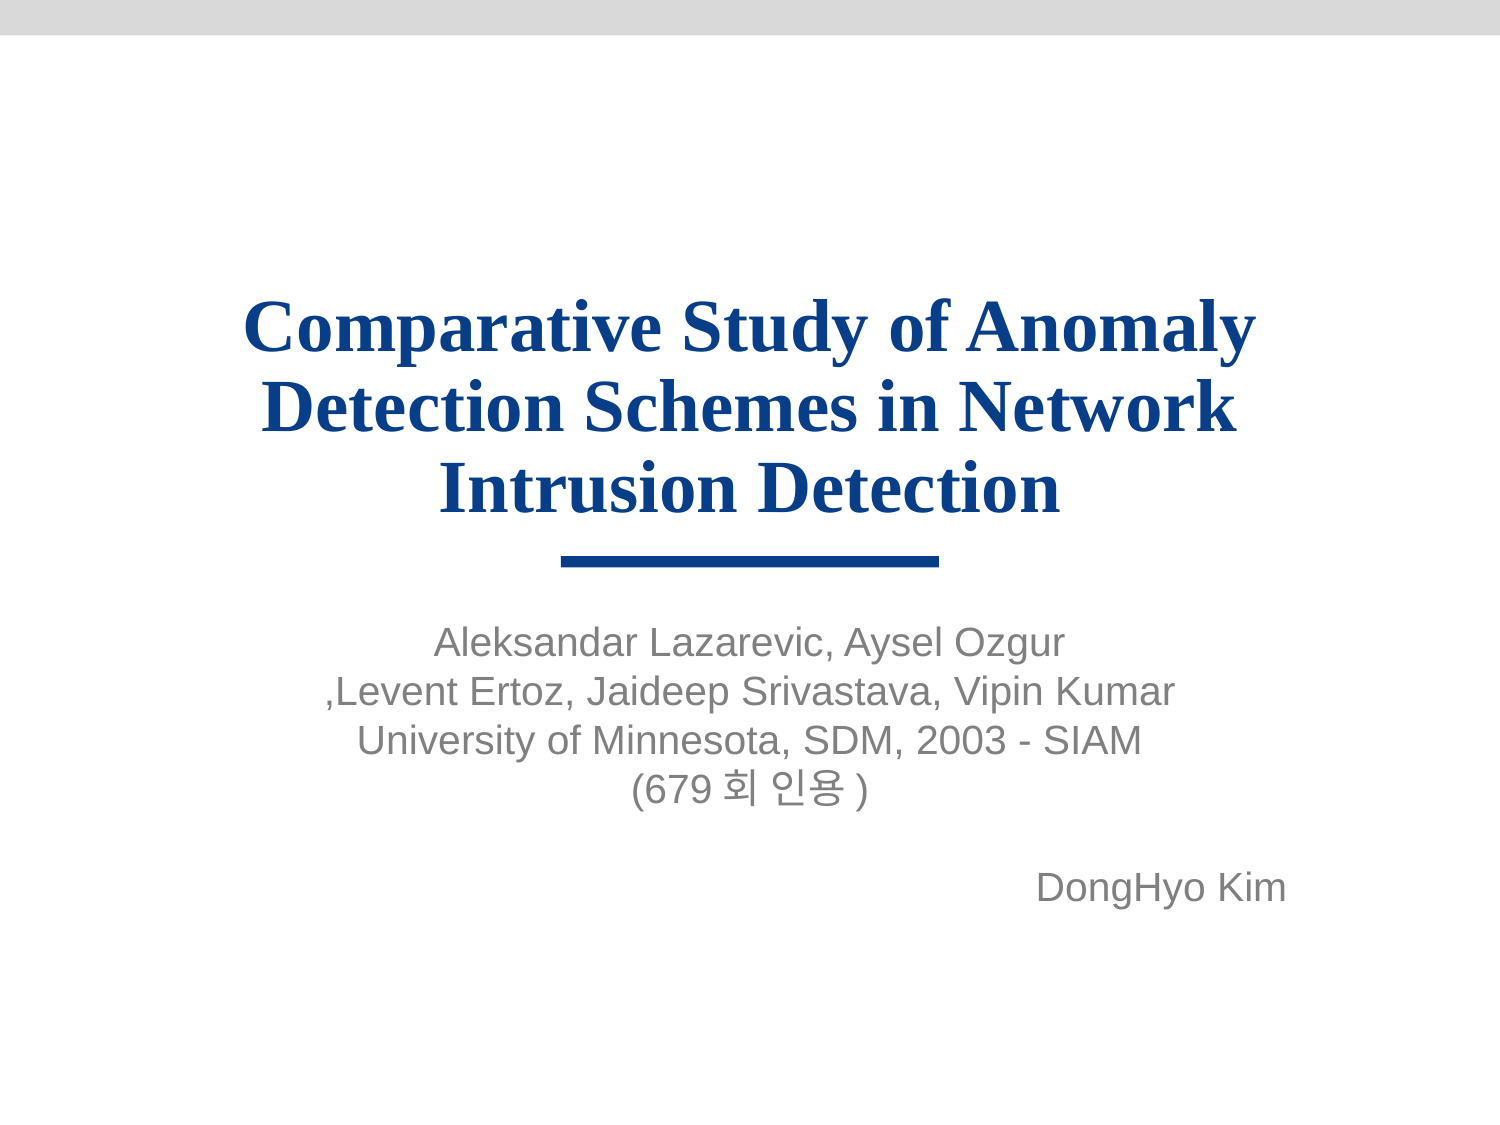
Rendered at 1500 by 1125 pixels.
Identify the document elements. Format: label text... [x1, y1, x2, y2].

title Comparative Study of Anomaly Detection Schemes in Network Intrusion Detection [112, 270, 1388, 537]
subtitle Aleksandar Lazarevic, Aysel Ozgur ,Levent Ertoz, Jaideep Srivastava, Vipin Kumar University of Minnesota, SDM, 2003 - SIAM (679회 인용) DongHyo Kim [197, 607, 1303, 919]
